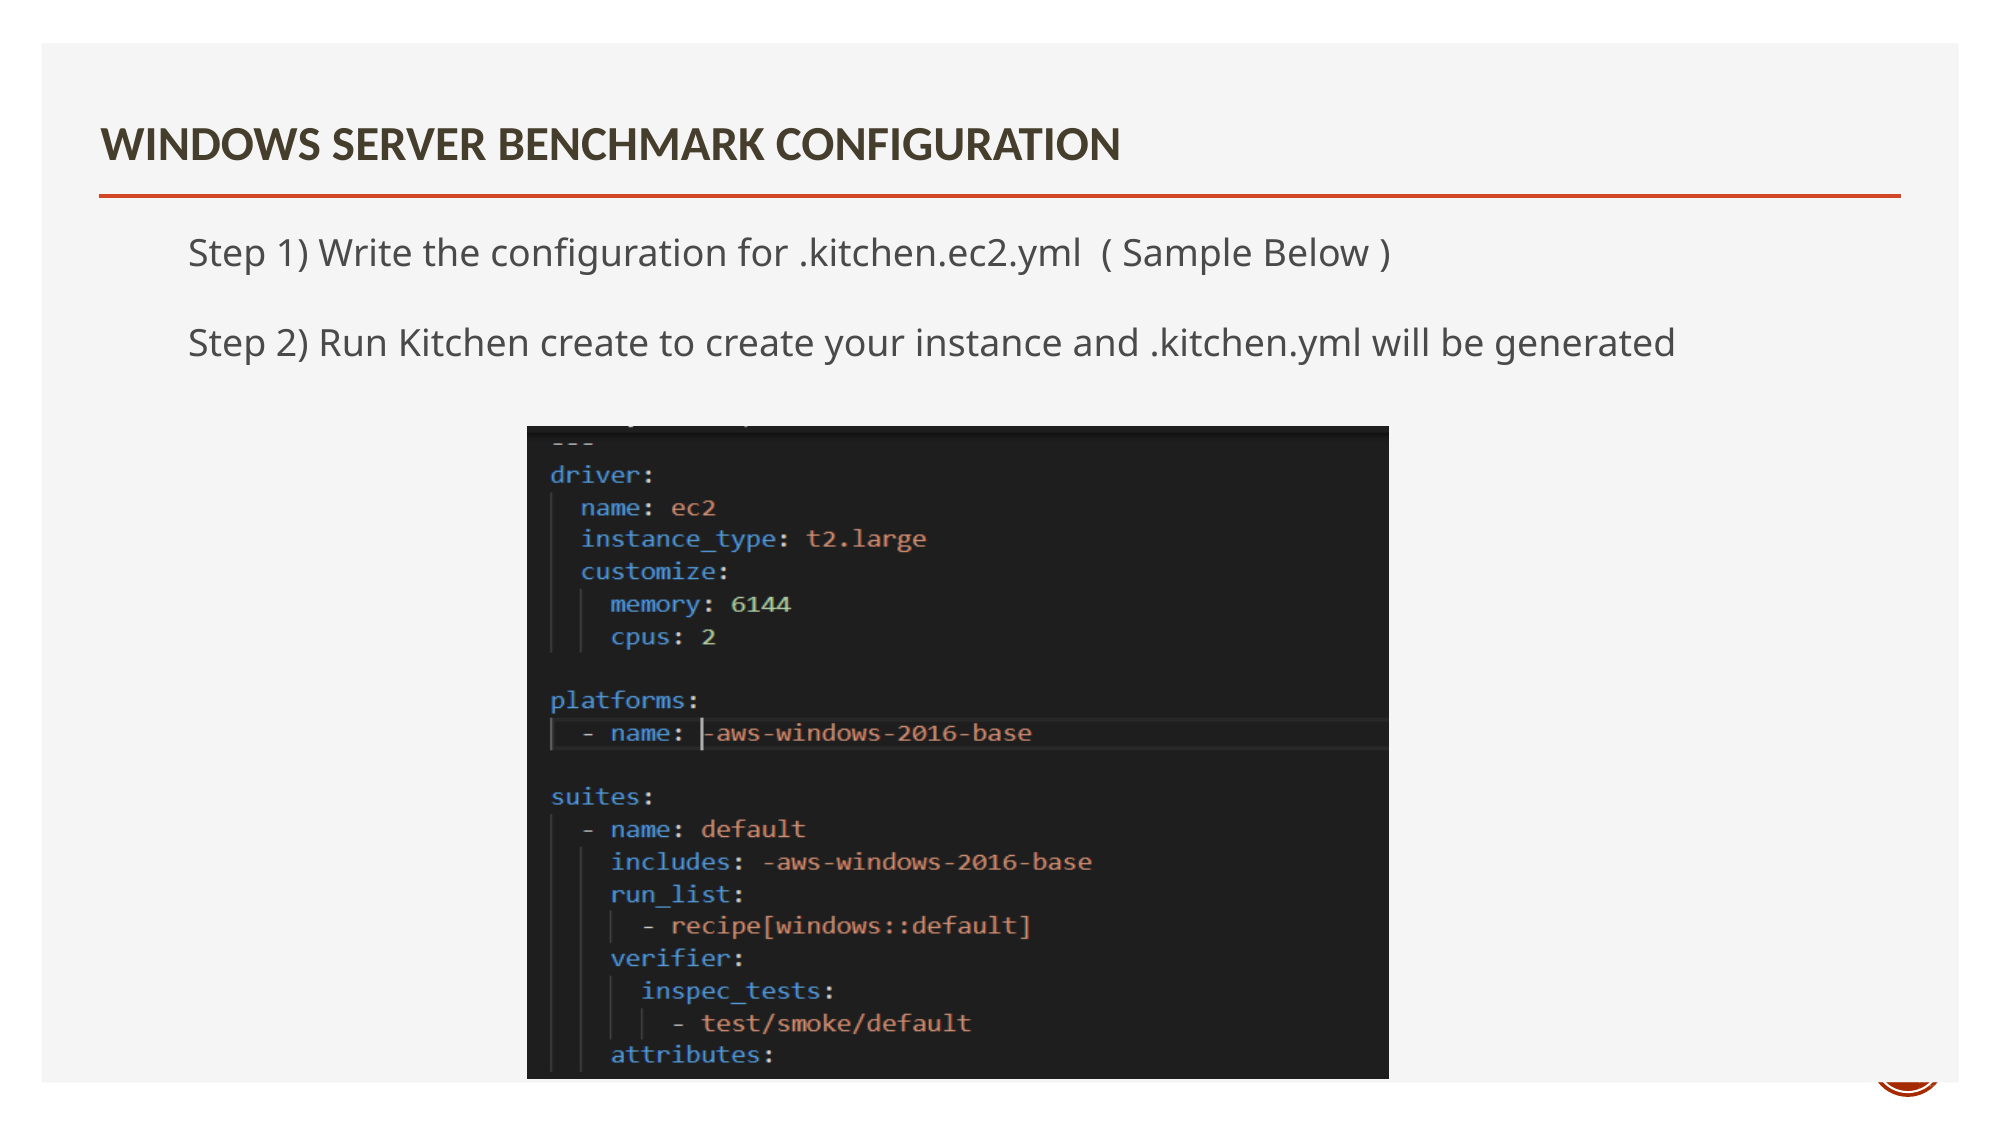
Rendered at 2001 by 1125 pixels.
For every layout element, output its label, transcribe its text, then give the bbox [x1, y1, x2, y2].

title Windows Server Benchmark Configuration [85, 73, 1214, 179]
text_box Step 1) Write the configuration for .kitchen.ec2.yml ( Sample Below ) Step 2) Run Kitchen create to create your instance and .kitchen.yml will be generated [173, 221, 2000, 506]
picture [527, 426, 1389, 1079]
